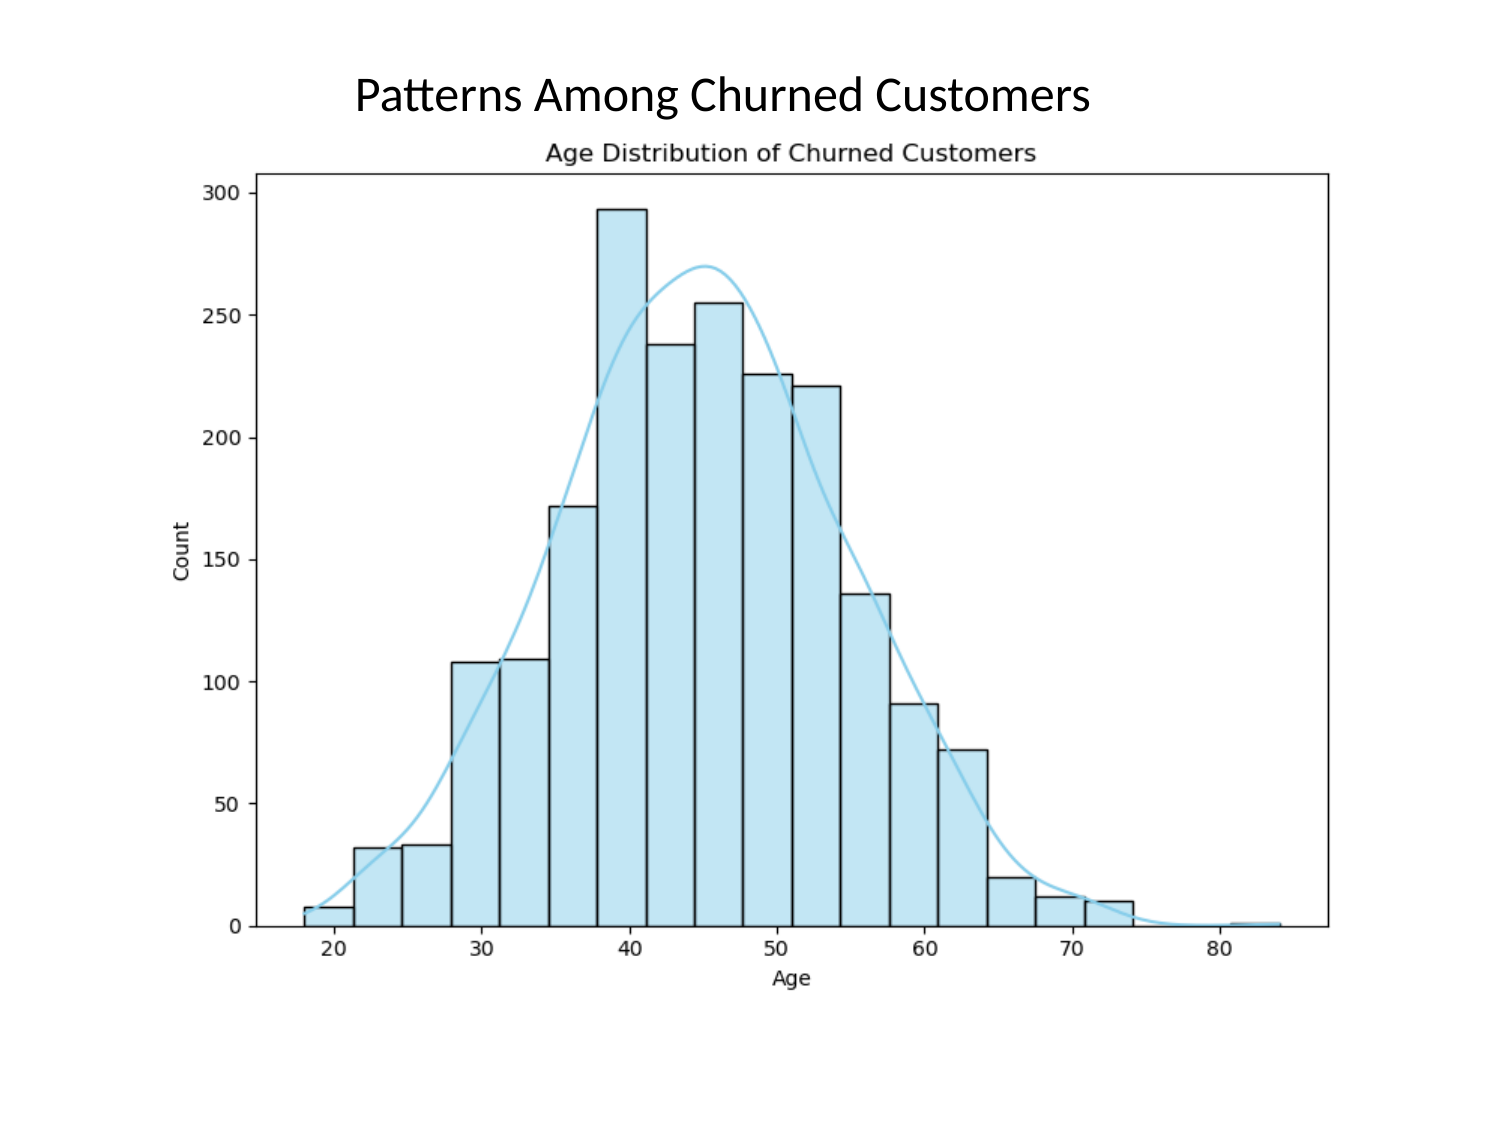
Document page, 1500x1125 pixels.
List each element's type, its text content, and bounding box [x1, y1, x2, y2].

text_box Patterns Among Churned Customers [37, 53, 1409, 129]
picture [157, 129, 1343, 1006]
